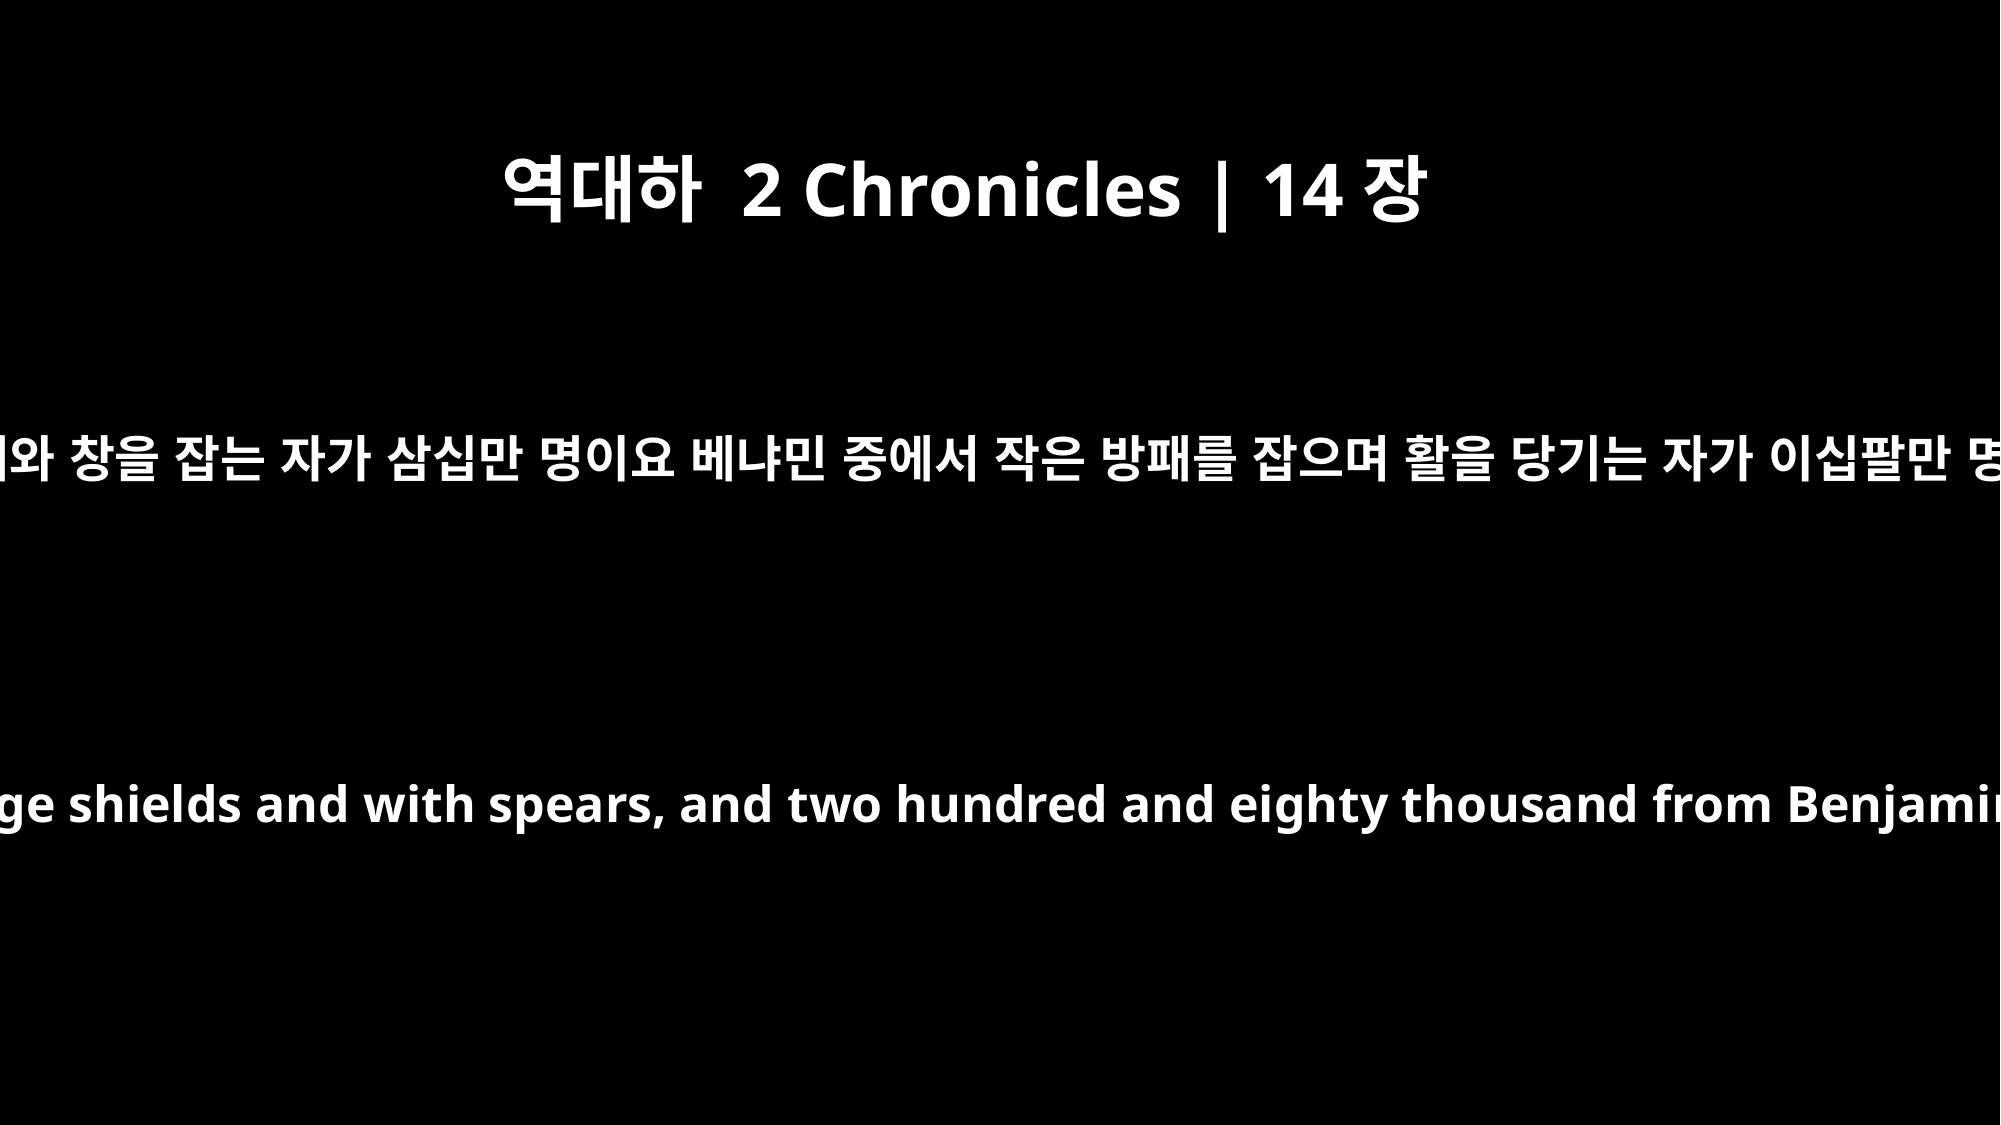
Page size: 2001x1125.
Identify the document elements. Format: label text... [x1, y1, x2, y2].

text_box 역대하 2 Chronicles | 14장 [487, 136, 1445, 239]
text_box 8 아사의 군대는 유다 중에서 큰 방패와 창을 잡는 자가 삼십만 명이요 베냐민 중에서 작은 방패를 잡으며 활을 당기는 자가 이십팔만 명이라 그들은 다 큰 용사였더라 [0, 359, 2000, 495]
text_box Asa had an army of three hundred thousand men from Judah, equipped with large shields and with spears, and two hundred and eighty thousand from Benjamin, armed with small shields and with bows. All these were brave fighting men. [0, 764, 2000, 900]
